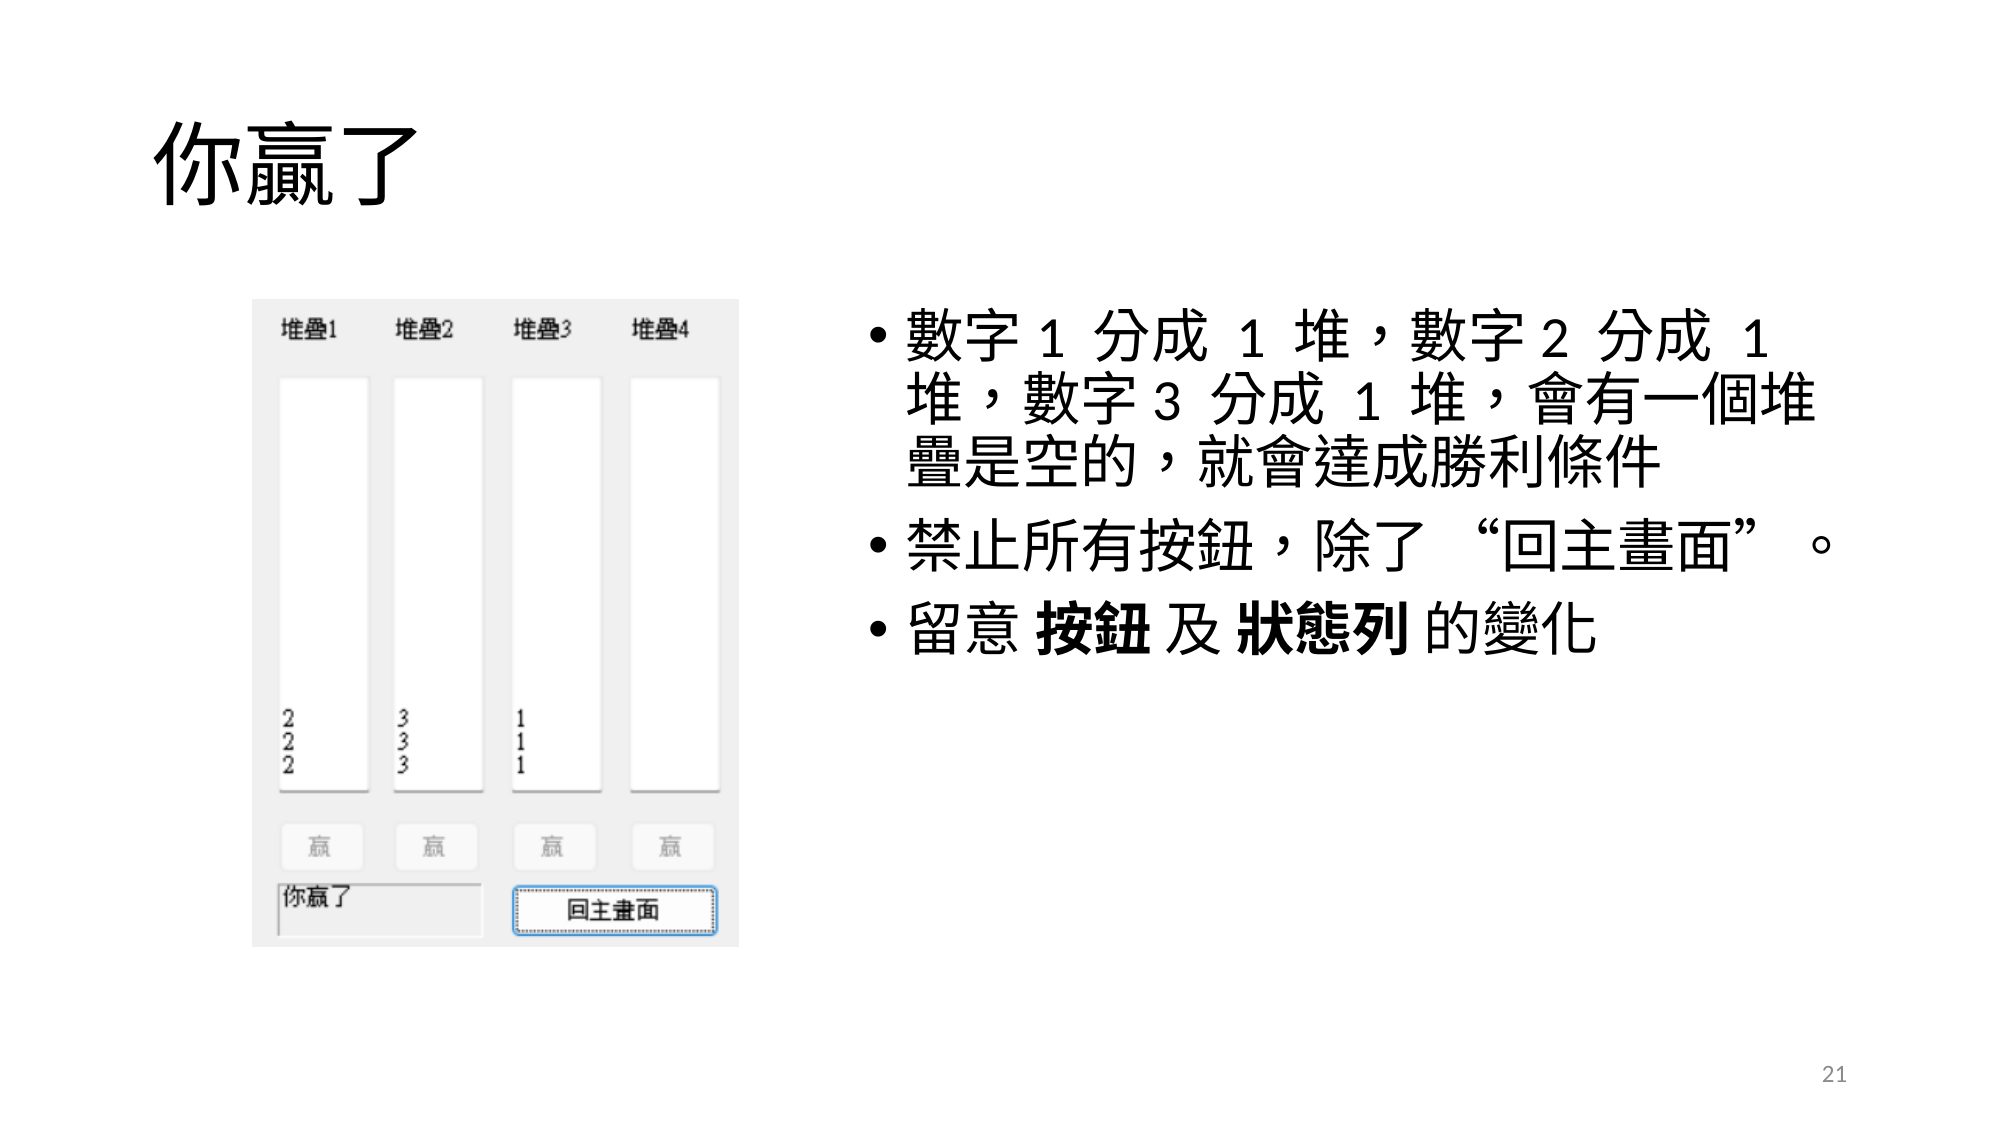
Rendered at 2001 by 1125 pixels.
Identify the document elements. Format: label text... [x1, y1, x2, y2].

list 數字1 分成 1 堆，數字2 分成 1 堆，數字3 分成 1 堆，會有一個堆疊是空的，就會達成勝利條件 禁止所有按鈕，除了 “回主畫面”。 留意 按鈕 及 狀態列 的變化 [853, 299, 1863, 1014]
picture [252, 299, 739, 947]
title 你贏了 [137, 59, 1863, 278]
slide_number 21 [1412, 1042, 1863, 1103]
